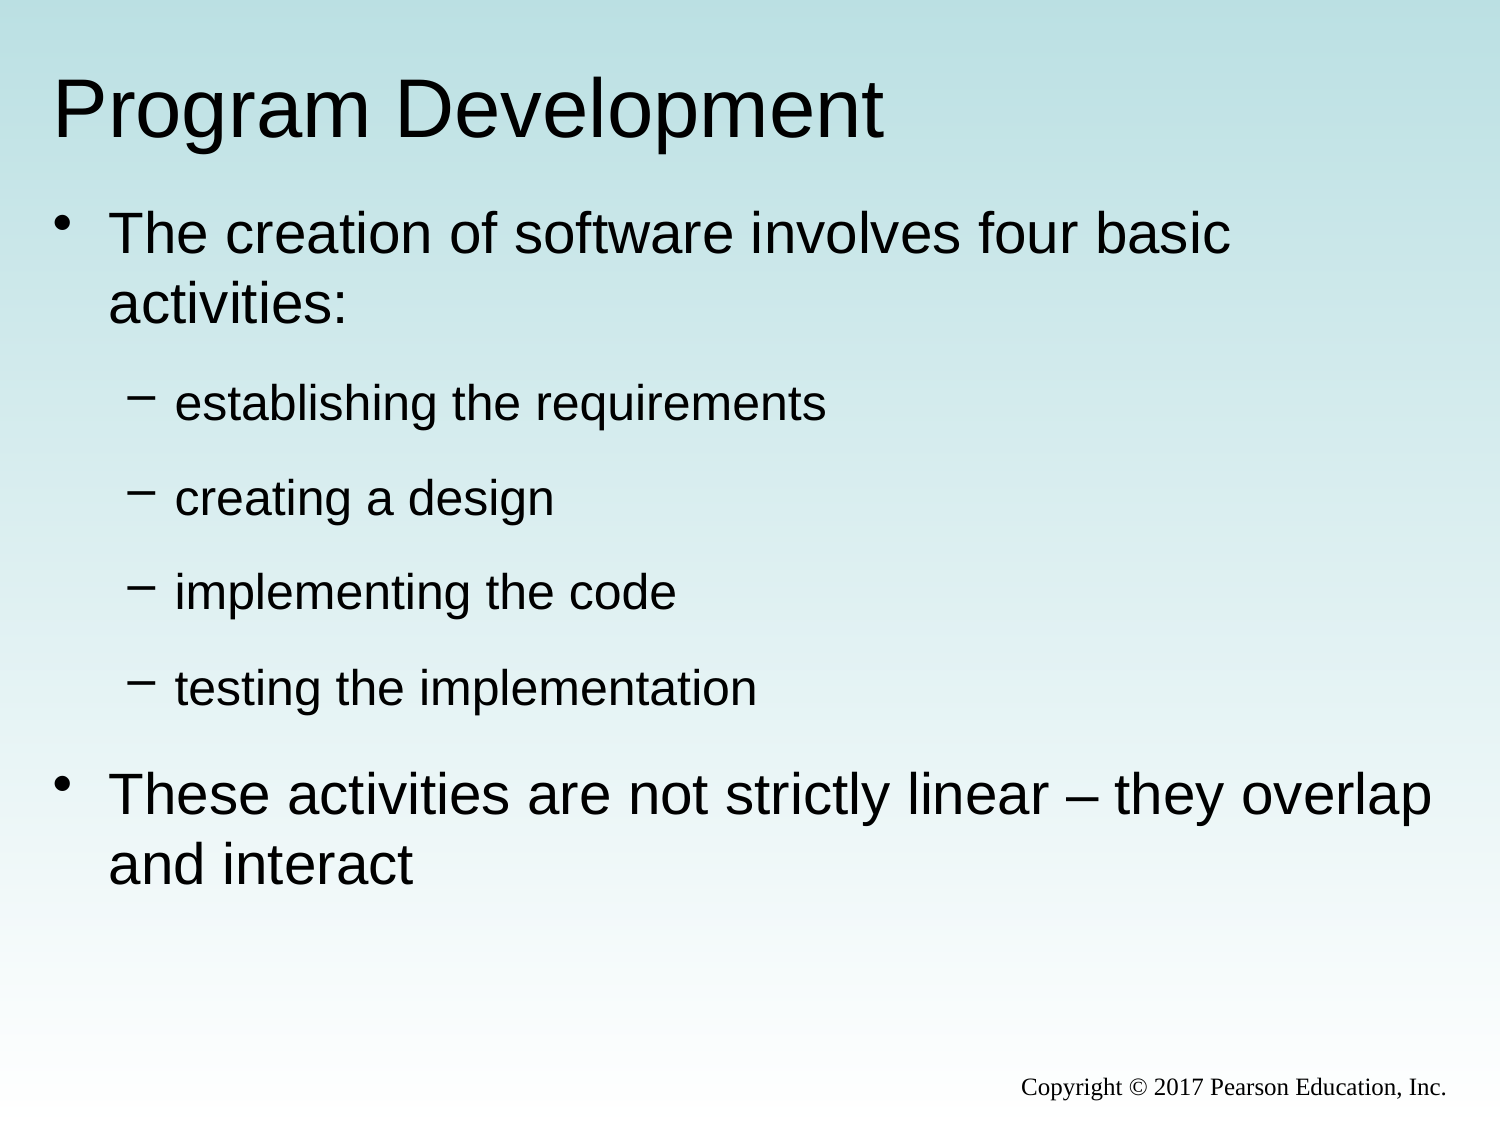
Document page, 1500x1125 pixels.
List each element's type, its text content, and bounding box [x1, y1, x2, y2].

list The creation of software involves four basic activities: establishing the requirements creating a design implementing the code testing the implementation These activities are not strictly linear – they overlap and interact [37, 187, 1475, 975]
title Program Development [37, 45, 1463, 163]
footer Copyright © 2017 Pearson Education, Inc. [549, 1062, 1463, 1114]
